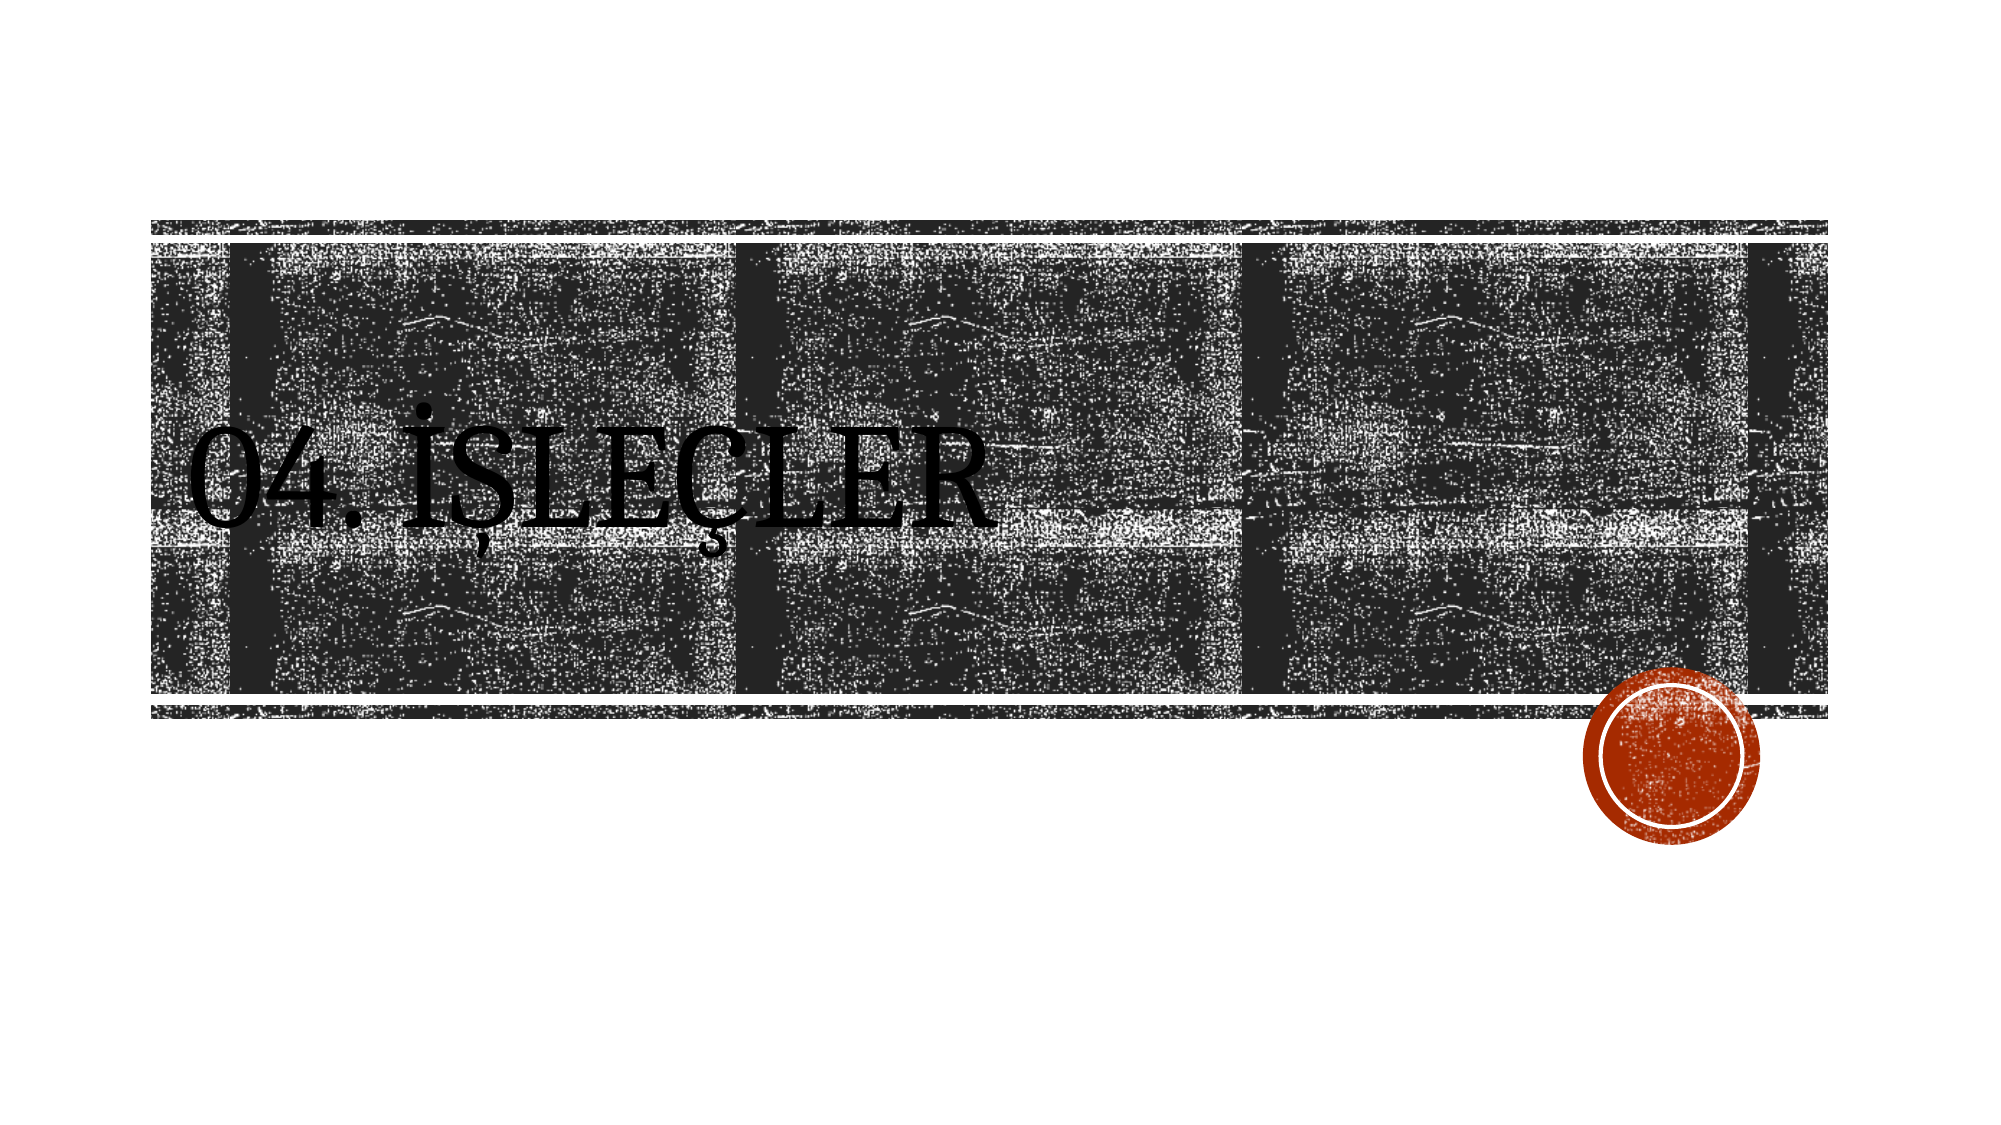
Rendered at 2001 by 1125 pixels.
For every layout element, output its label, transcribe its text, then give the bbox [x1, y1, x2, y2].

title 04. İŞLEÇLER [172, 234, 1808, 733]
